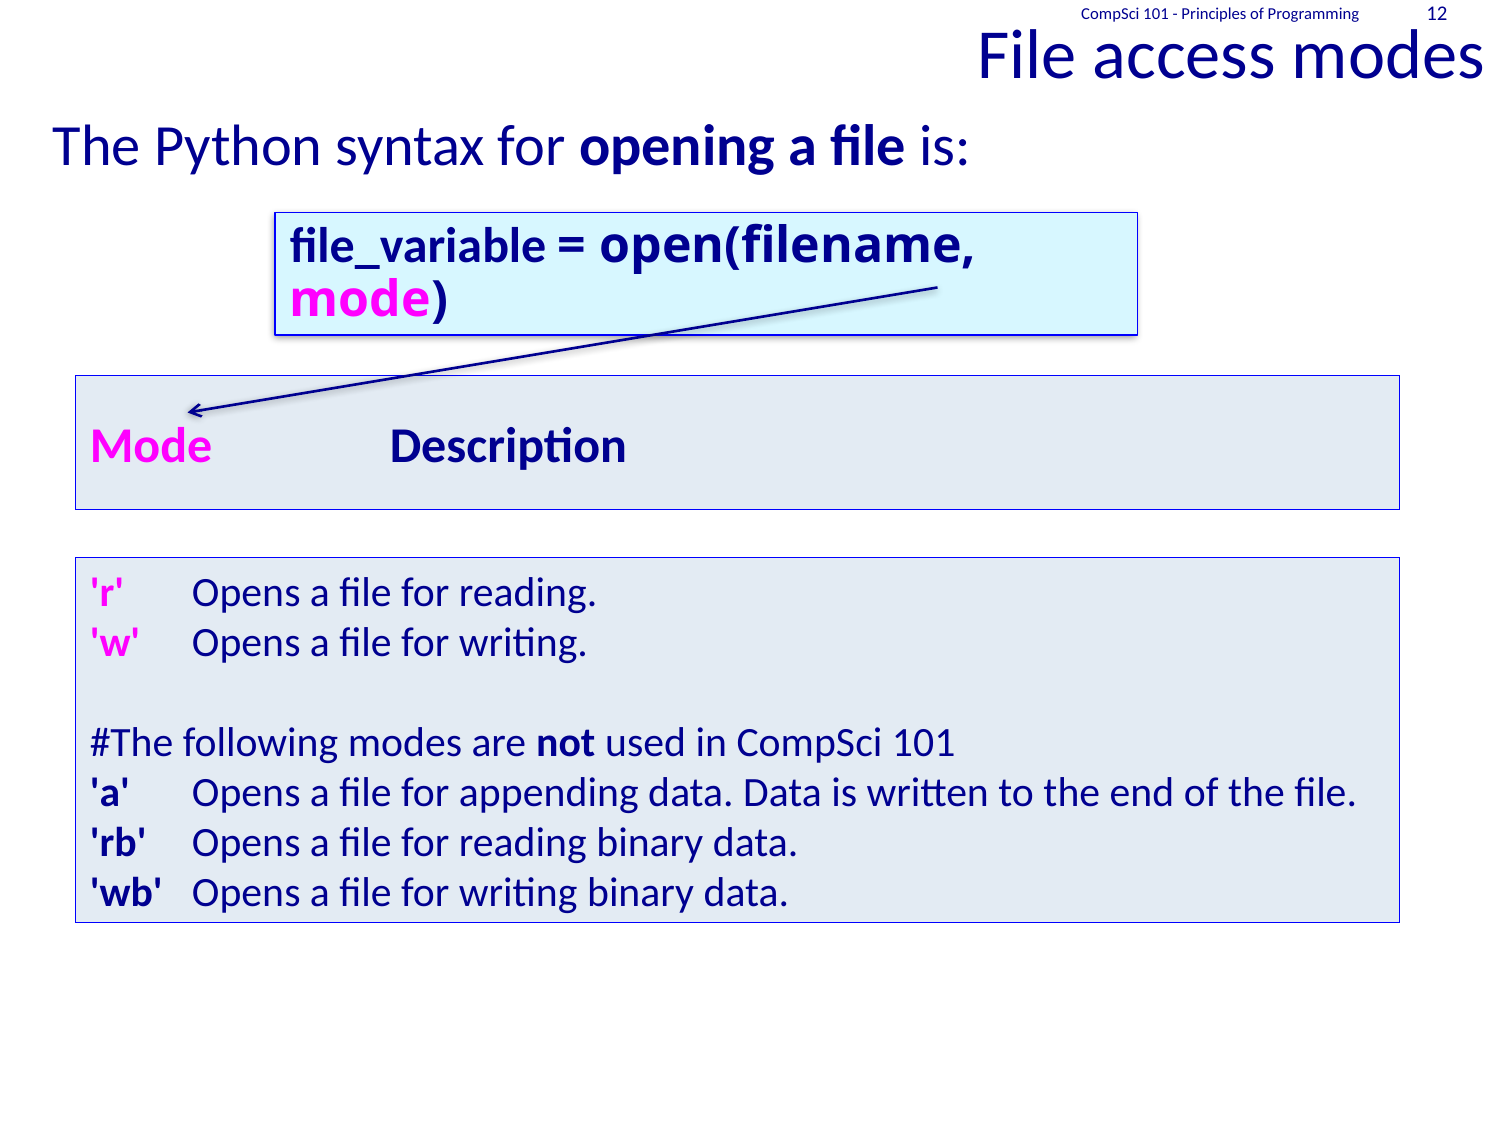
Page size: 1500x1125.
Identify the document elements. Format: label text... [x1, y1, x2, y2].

text_box 'r' Opens a file for reading. 'w' Opens a file for writing. #The following modes are not used in CompSci 101 'a' Opens a file for appending data. Data is written to the end of the file. 'rb' Opens a file for reading binary data. 'wb' Opens a file for writing binary data. [75, 557, 1400, 923]
footer CompSci 101 - Principles of Programming [924, 0, 1375, 25]
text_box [187, 287, 938, 413]
text_box Mode Description [75, 375, 1400, 510]
list The Python syntax for opening a file is: [24, 99, 1500, 1050]
slide_number 12 [1375, 0, 1463, 25]
title File access modes [0, 0, 1500, 100]
text_box file_variable = open(filename, mode) [274, 212, 1138, 336]
